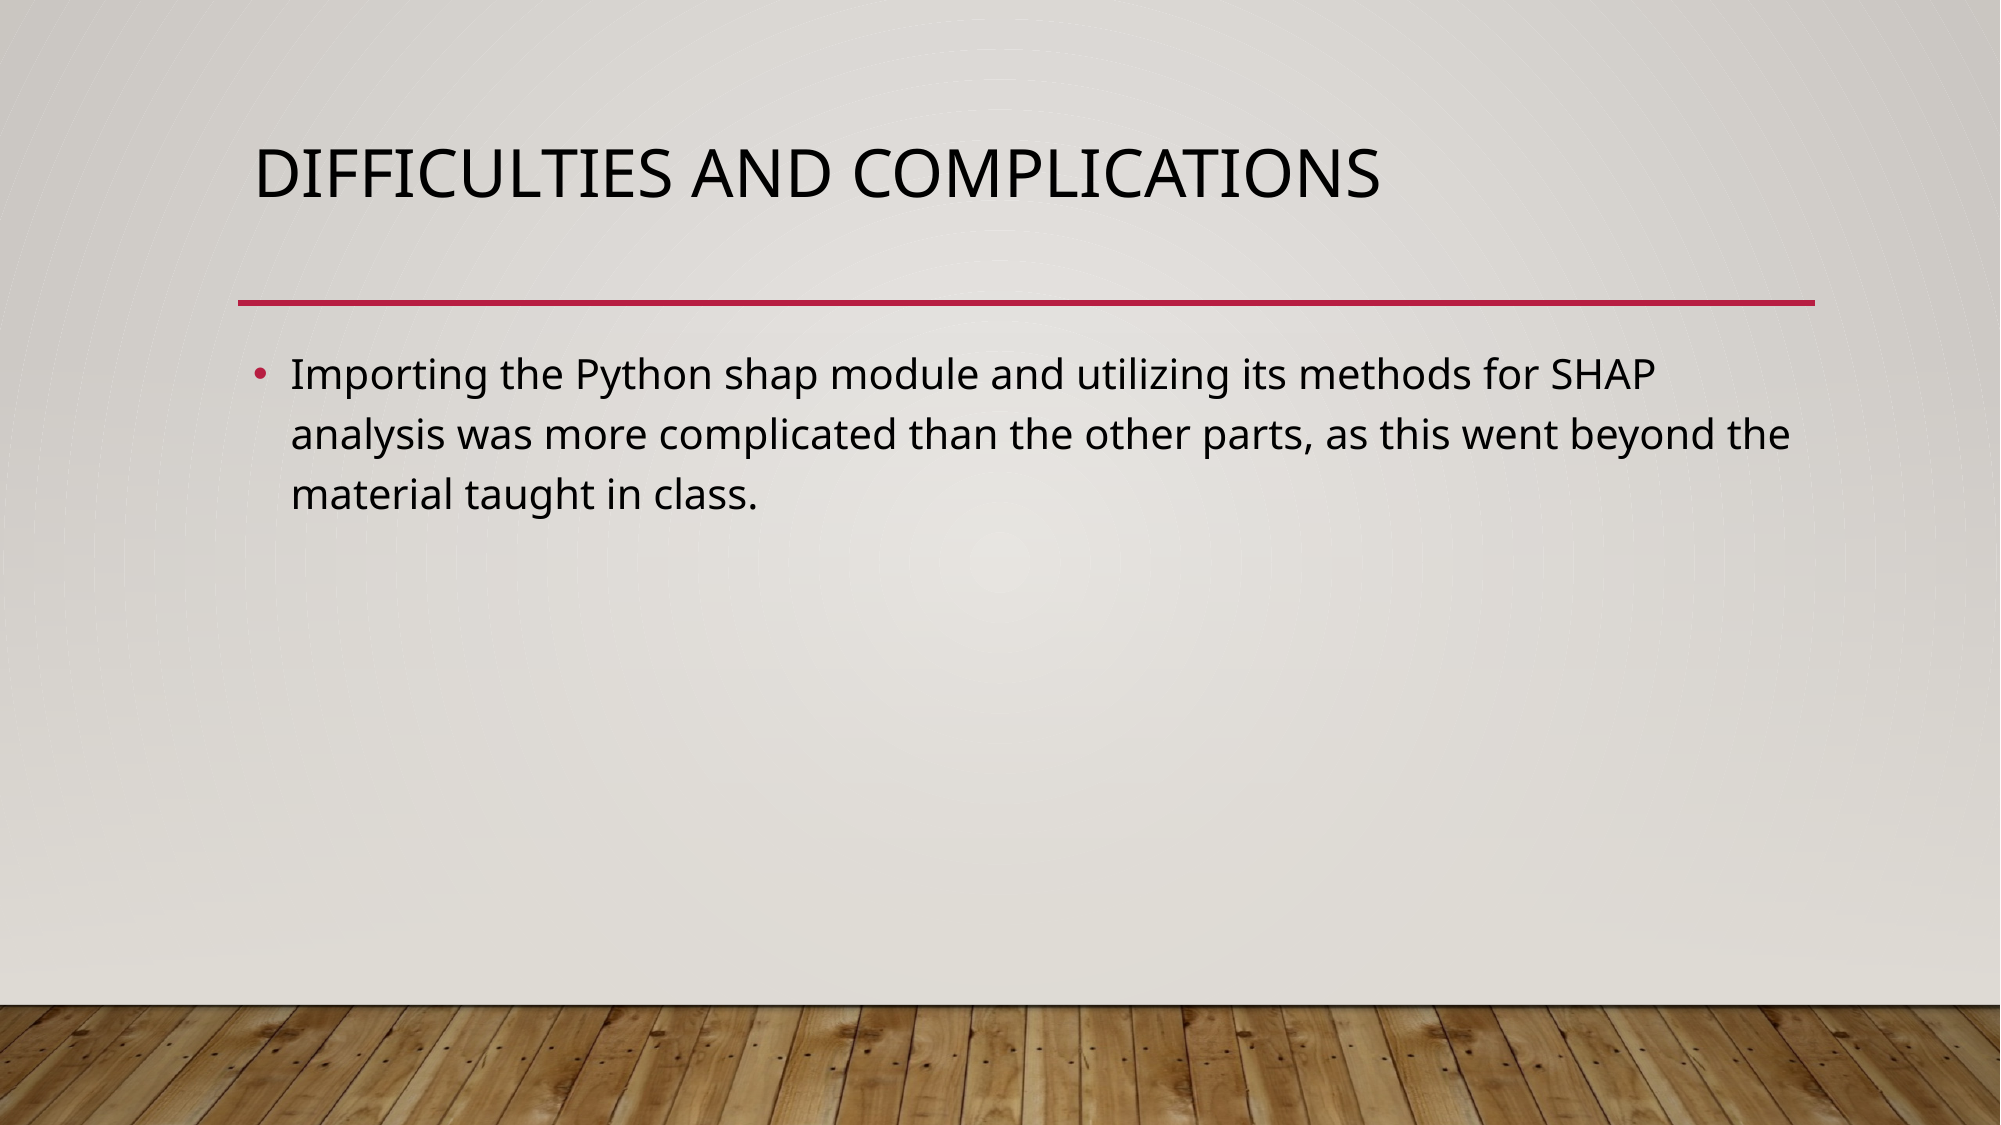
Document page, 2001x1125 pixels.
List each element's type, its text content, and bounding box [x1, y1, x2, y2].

list Importing the Python shap module and utilizing its methods for SHAP analysis was more complicated than the other parts, as this went beyond the material taught in class. [238, 330, 1814, 897]
picture [0, 1005, 2000, 1125]
title Difficulties and Complications [238, 131, 1814, 305]
